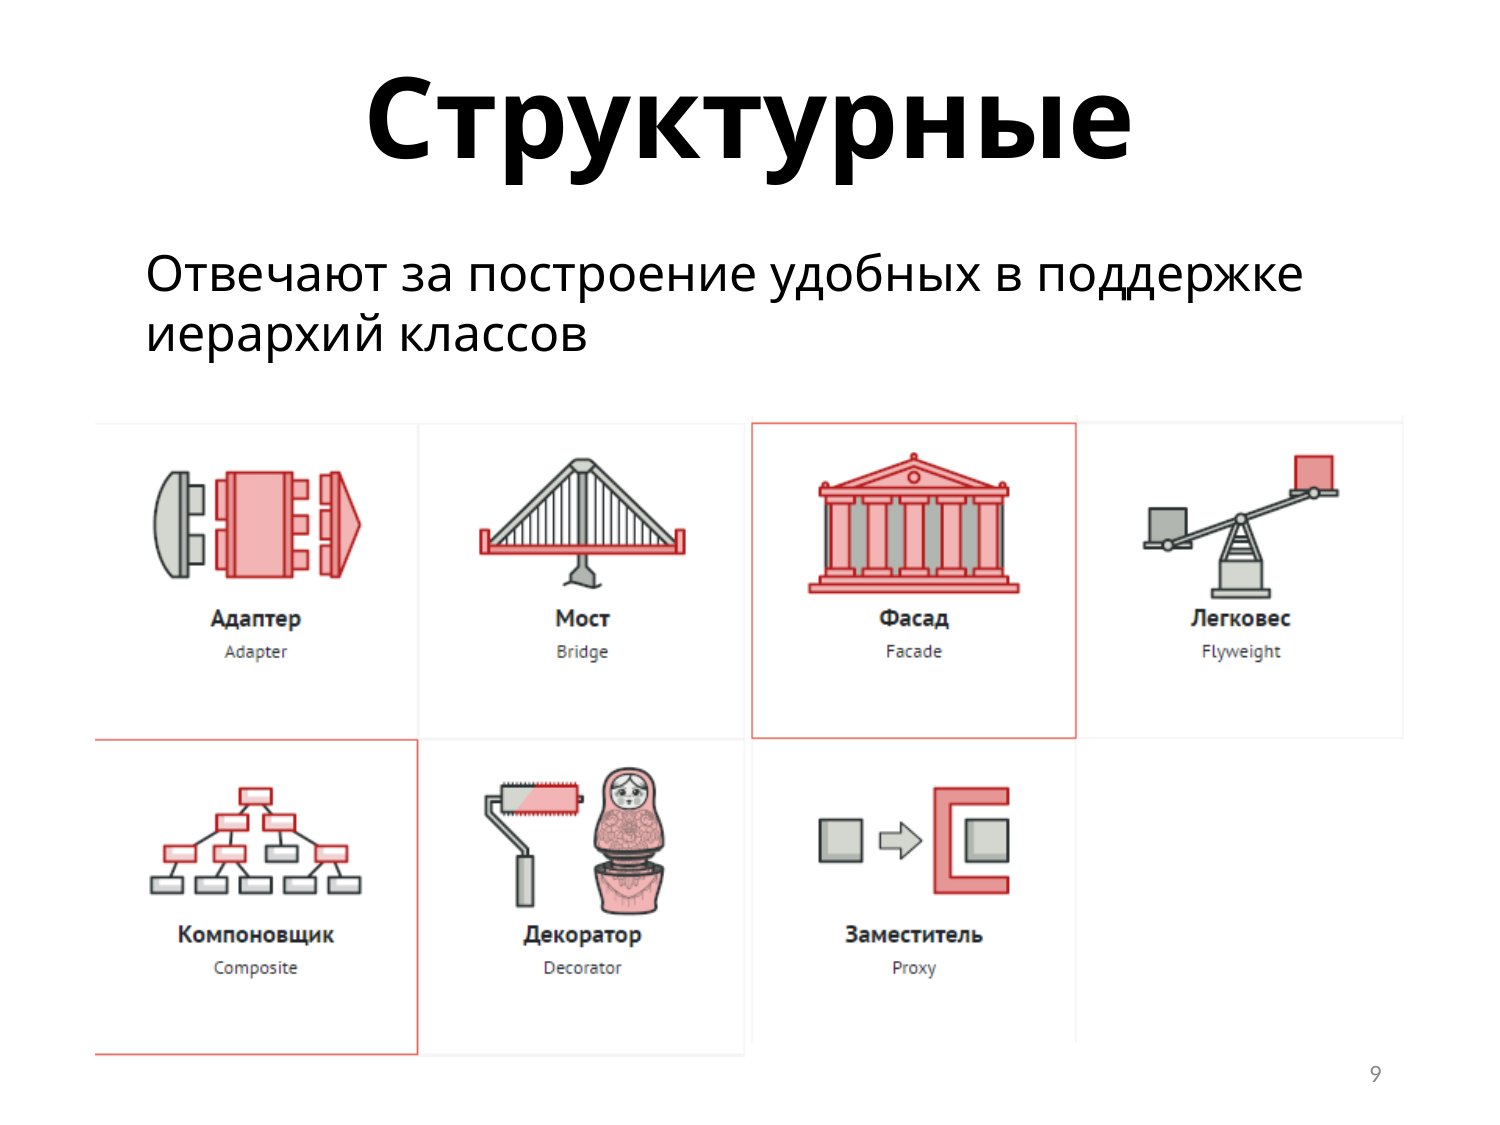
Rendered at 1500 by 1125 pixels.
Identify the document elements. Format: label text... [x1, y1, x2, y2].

picture [95, 414, 1418, 1057]
text_box Отвечают за построение удобных в поддержке иерархий классов [130, 233, 1434, 369]
text_box Структурные [349, 38, 1151, 188]
slide_number 9 [1059, 1043, 1397, 1103]
